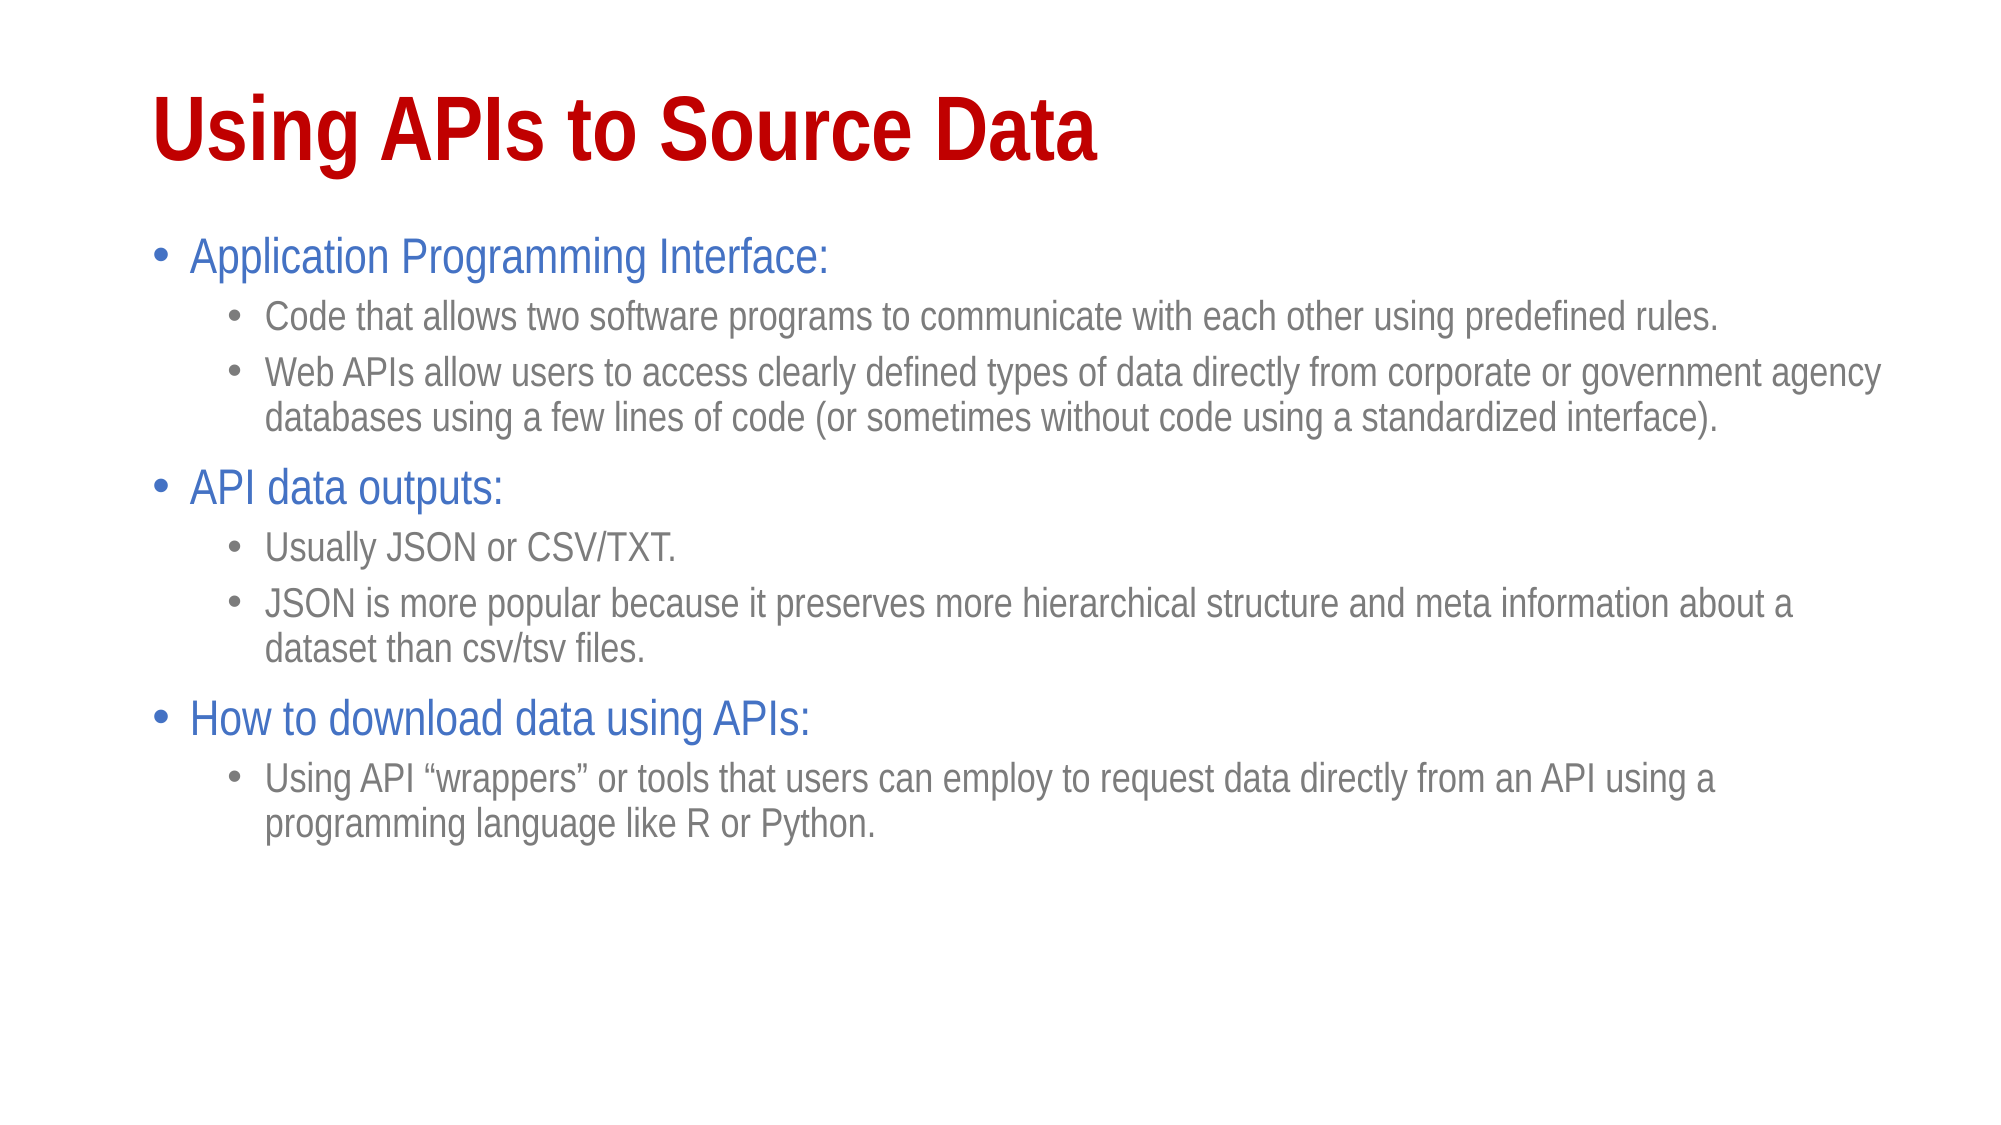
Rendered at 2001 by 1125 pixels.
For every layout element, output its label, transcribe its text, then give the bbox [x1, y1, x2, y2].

title Using APIs to Source Data [137, 59, 1908, 202]
list Application Programming Interface: Code that allows two software programs to communicate with each other using predefined rules. Web APIs allow users to access clearly defined types of data directly from corporate or government agency databases using a few lines of code (or sometimes without code using a standardized interface). API data outputs: Usually JSON or CSV/TXT. JSON is more popular because it preserves more hierarchical structure and meta information about a dataset than csv/tsv files. How to download data using APIs: Using API “wrappers” or tools that users can employ to request data directly from an API using a programming language like R or Python. [137, 222, 1908, 1014]
